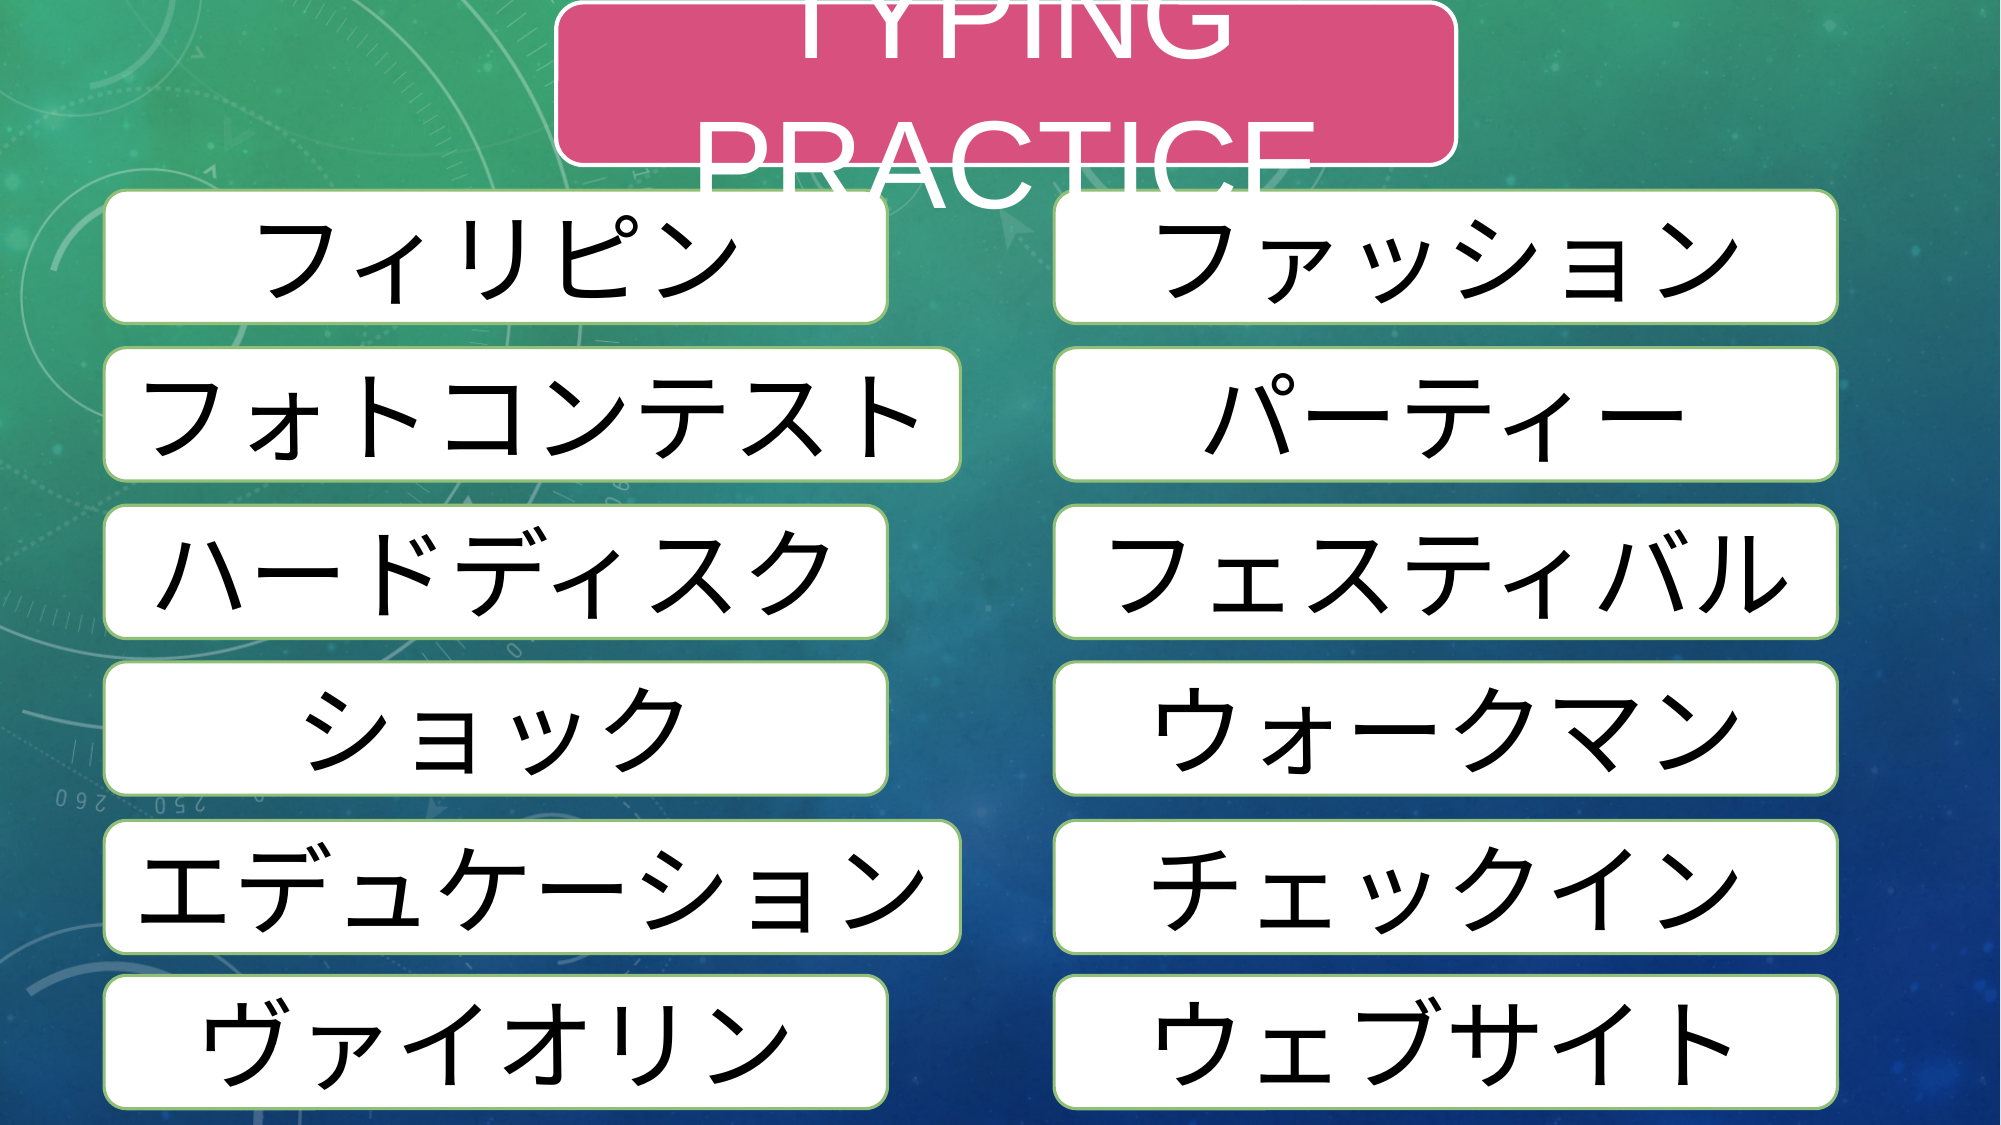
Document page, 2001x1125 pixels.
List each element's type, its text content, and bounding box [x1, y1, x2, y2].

text_box フェスティバル [1054, 505, 1838, 639]
text_box パーティー [1054, 347, 1838, 482]
text_box エデュケーション [104, 820, 961, 954]
text_box ハードディスク [104, 505, 888, 639]
text_box ヴァイオリン [104, 975, 888, 1109]
text_box ウェブサイト [1054, 975, 1838, 1109]
text_box ファッション [1054, 190, 1838, 324]
text_box フィリピン [104, 190, 888, 324]
text_box ショック [104, 661, 888, 796]
text_box チェックイン [1054, 820, 1838, 954]
text_box ウォークマン [1054, 661, 1838, 796]
picture [0, 0, 2001, 1125]
text_box TYPING PRACTICE [556, 2, 1457, 165]
text_box フォトコンテスト [104, 347, 961, 482]
